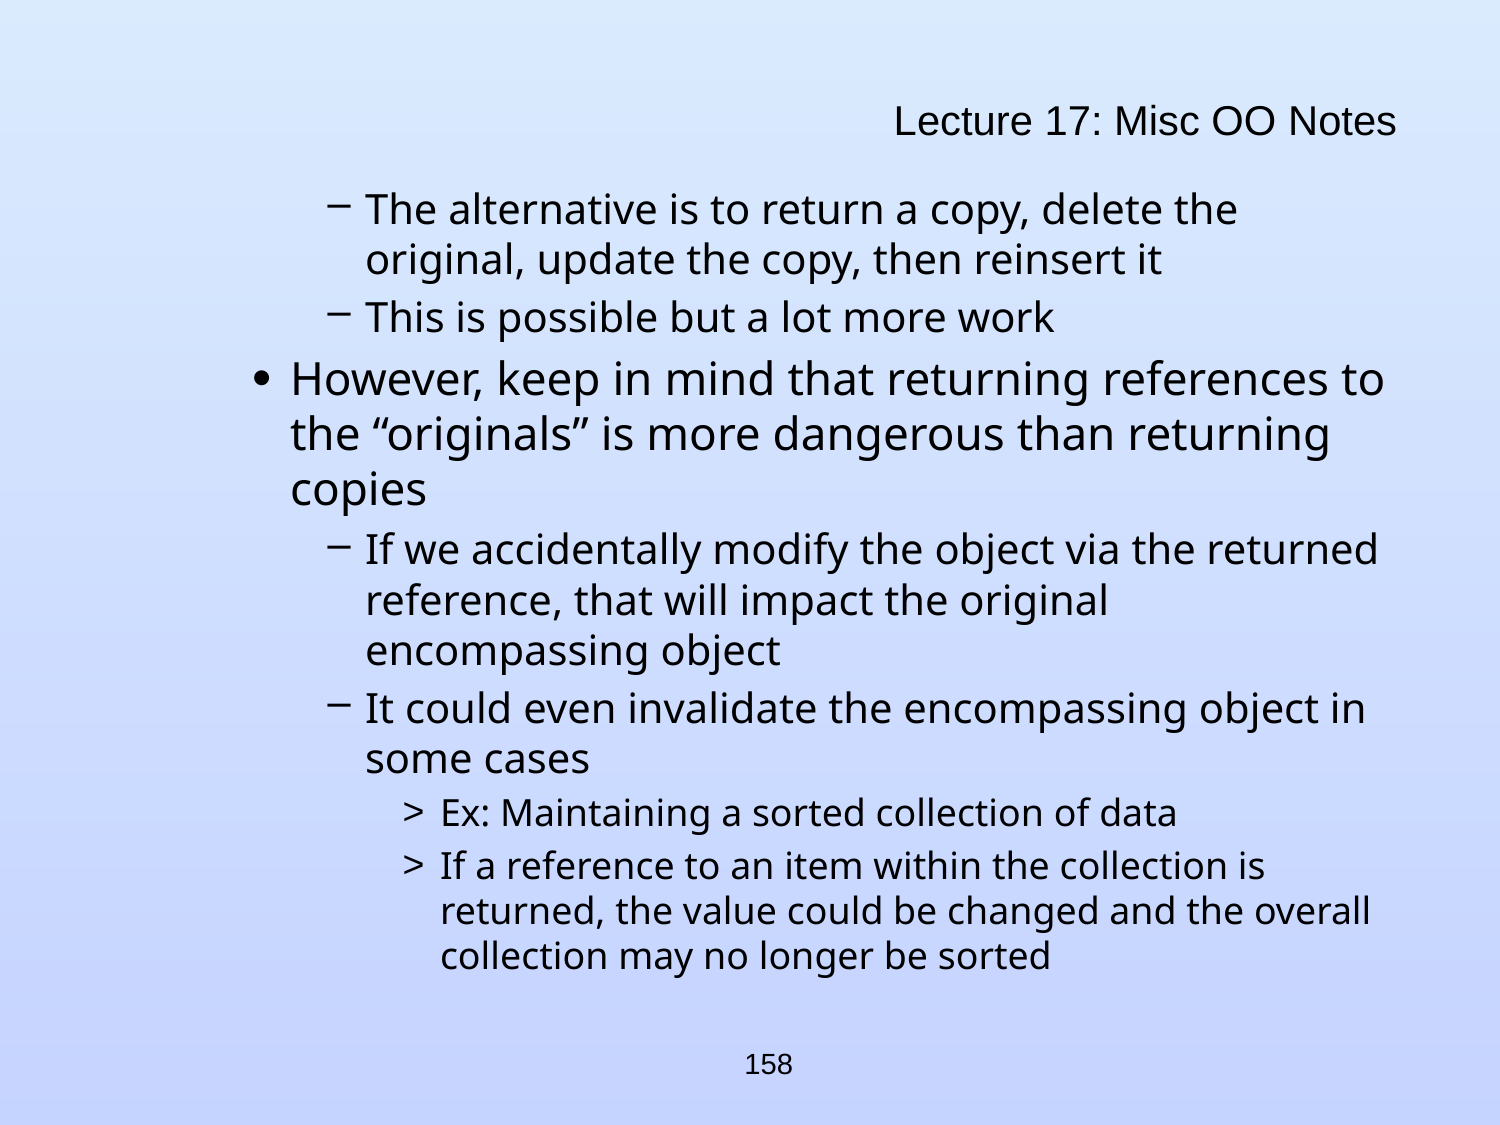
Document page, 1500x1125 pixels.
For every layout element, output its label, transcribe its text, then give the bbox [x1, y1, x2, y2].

list The alternative is to return a copy, delete the original, update the copy, then reinsert it This is possible but a lot more work However, keep in mind that returning references to the “originals” is more dangerous than returning copies If we accidentally modify the object via the returned reference, that will impact the original encompassing object It could even invalidate the encompassing object in some cases Ex: Maintaining a sorted collection of data If a reference to an item within the collection is returned, the value could be changed and the overall collection may no longer be sorted [87, 174, 1413, 1000]
slide_number 158 [612, 1024, 926, 1101]
title Lecture 17: Misc OO Notes [87, 99, 1413, 150]
